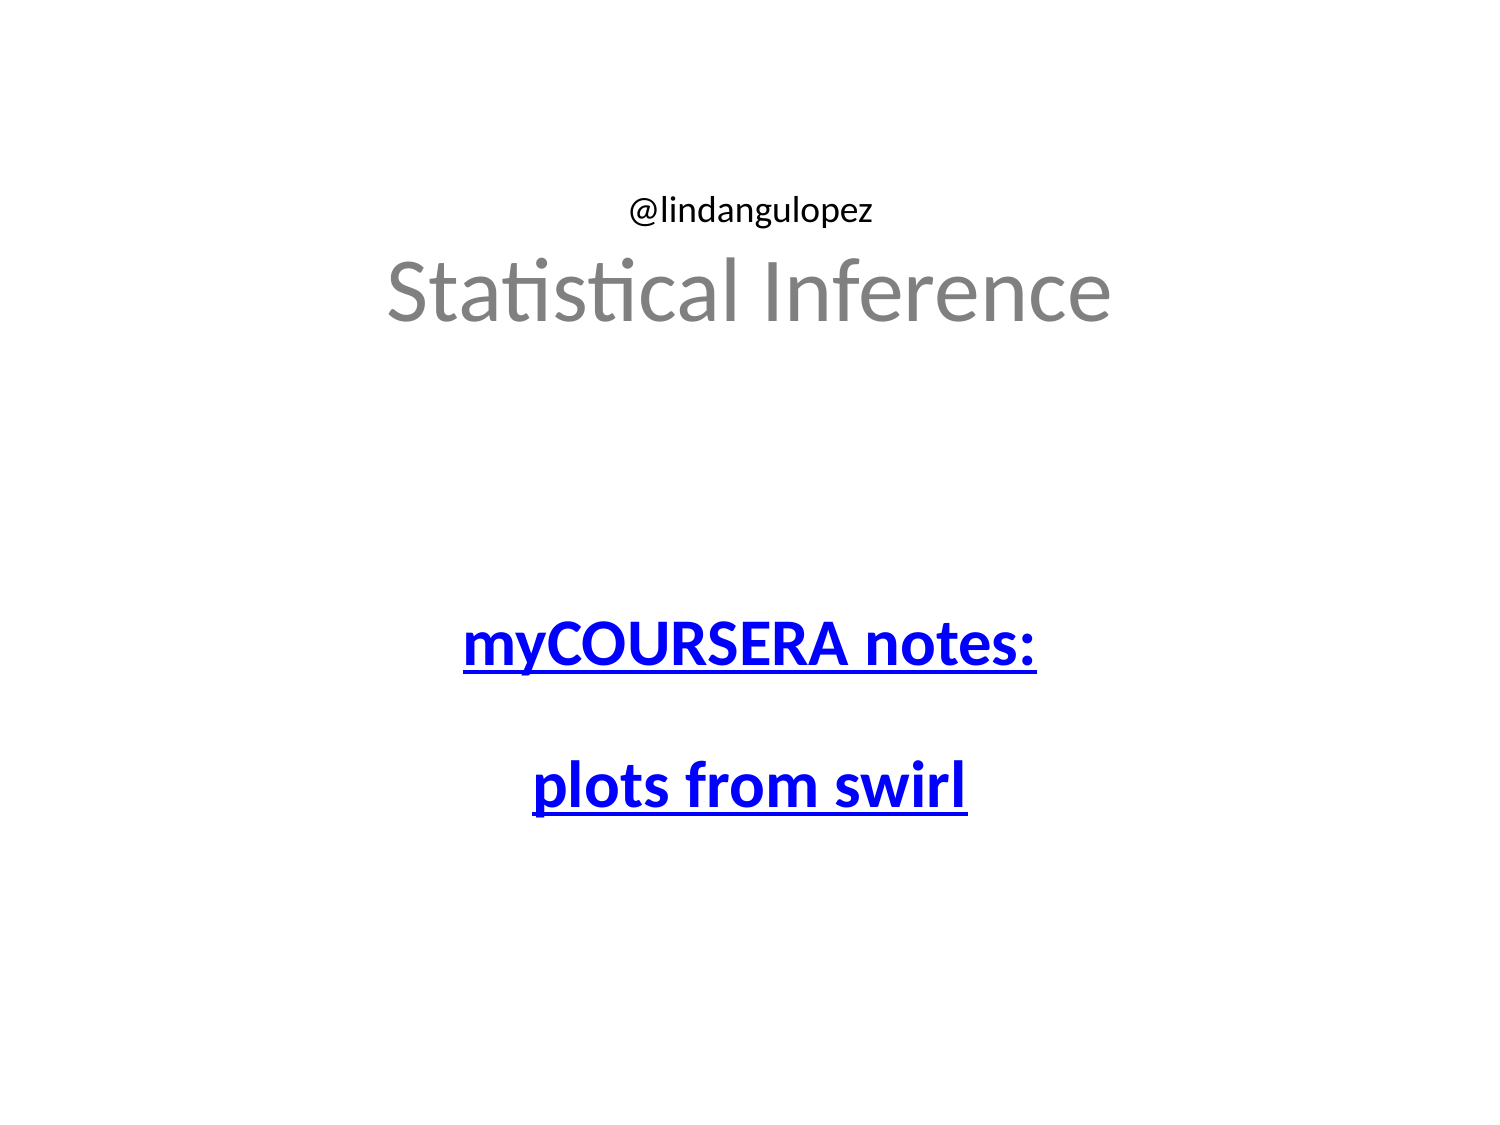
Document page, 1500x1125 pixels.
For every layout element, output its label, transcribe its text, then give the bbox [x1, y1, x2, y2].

list myCOURSERA notes: plots from swirl [75, 591, 1425, 1005]
title @lindangulopez Statistical Inference [75, 45, 1425, 481]
